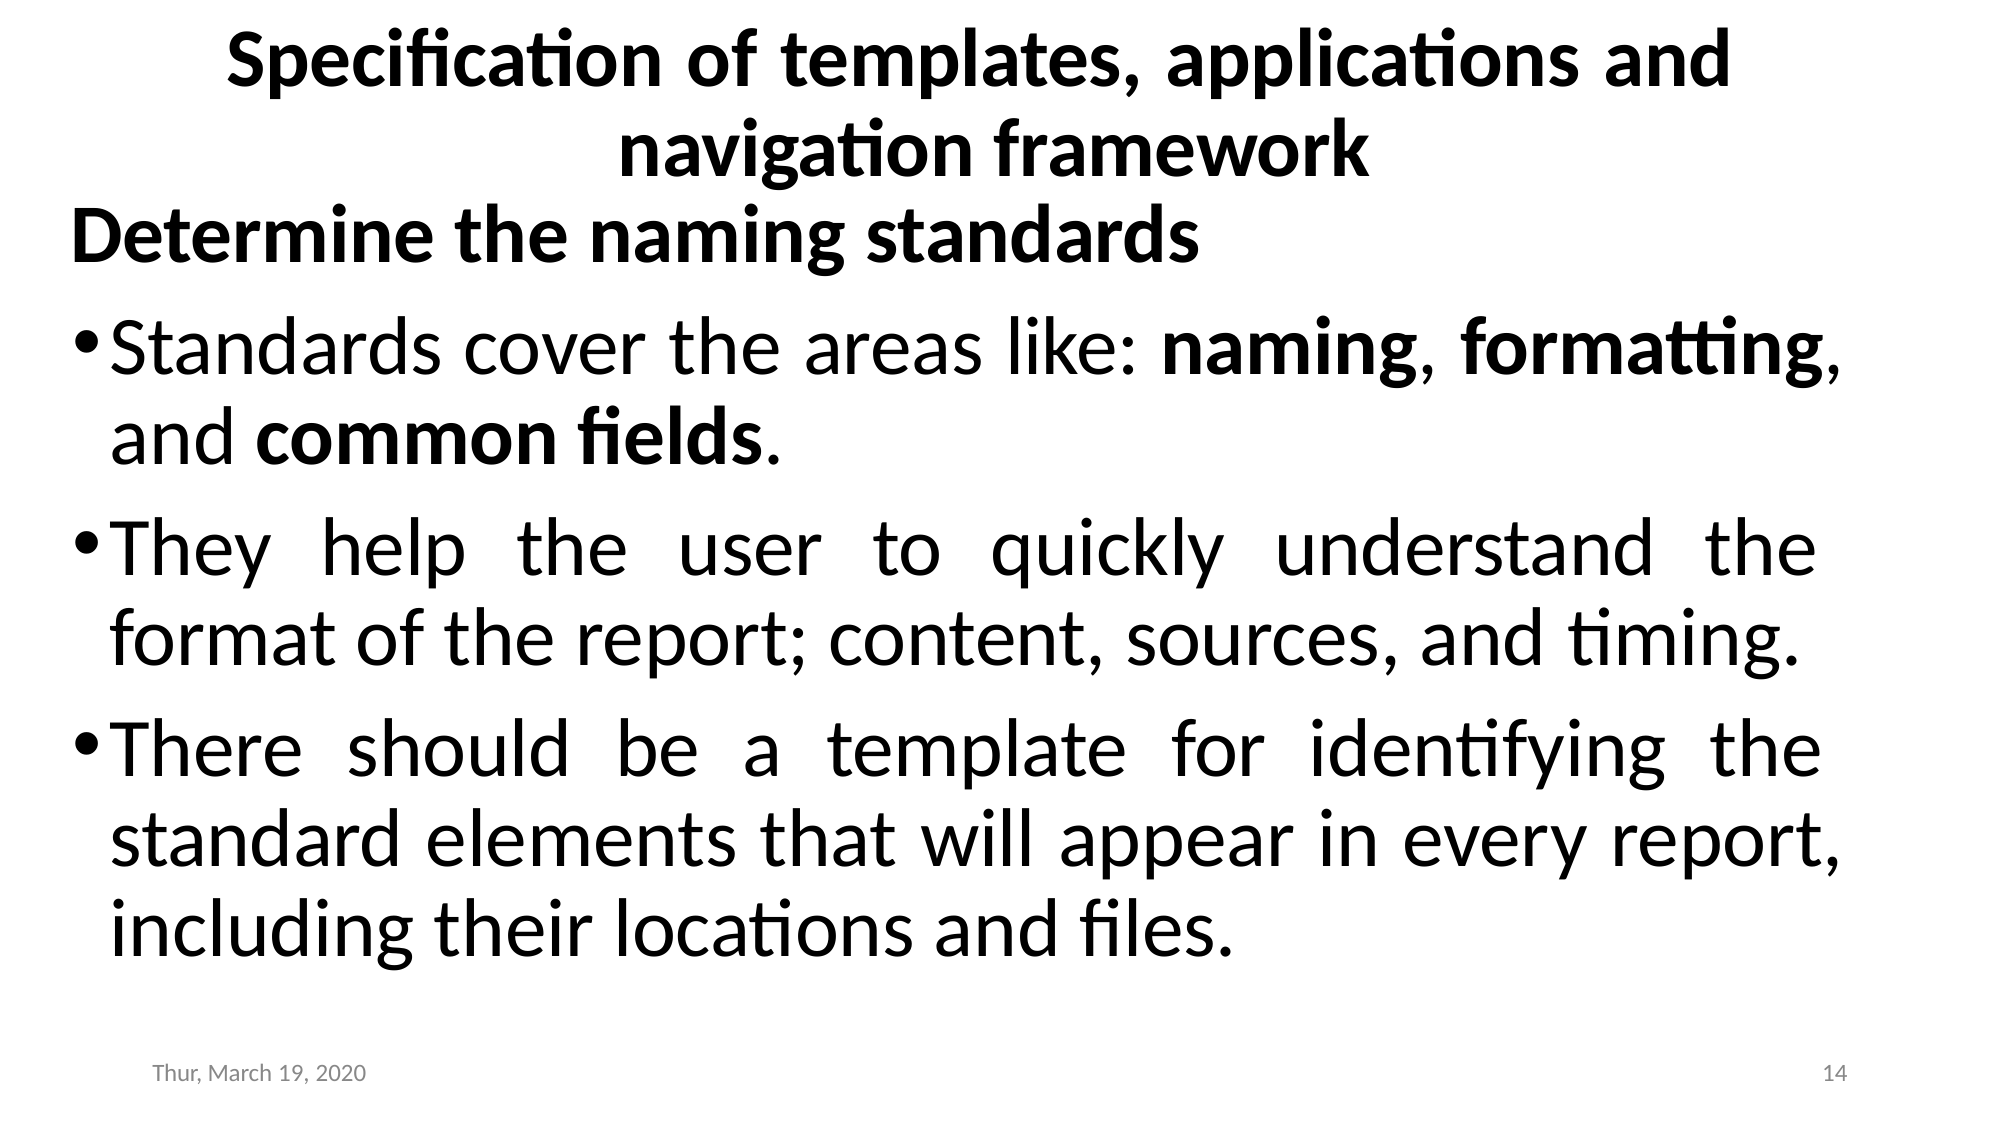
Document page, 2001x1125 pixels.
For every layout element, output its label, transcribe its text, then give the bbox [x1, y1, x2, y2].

footer Thur, March 19, 2020 [150, 1060, 398, 1125]
text_box Specification of templates, applications and navigation framework Determine the naming standards Standards cover the areas like: naming, formatting, and common fields. They help the user to quickly understand the format of the report; content, sources, and timing. There should be a template for identifying the standard elements that will appear in every report, including their locations and files. [70, 0, 1867, 973]
slide_number 14 [1817, 1060, 1852, 1125]
